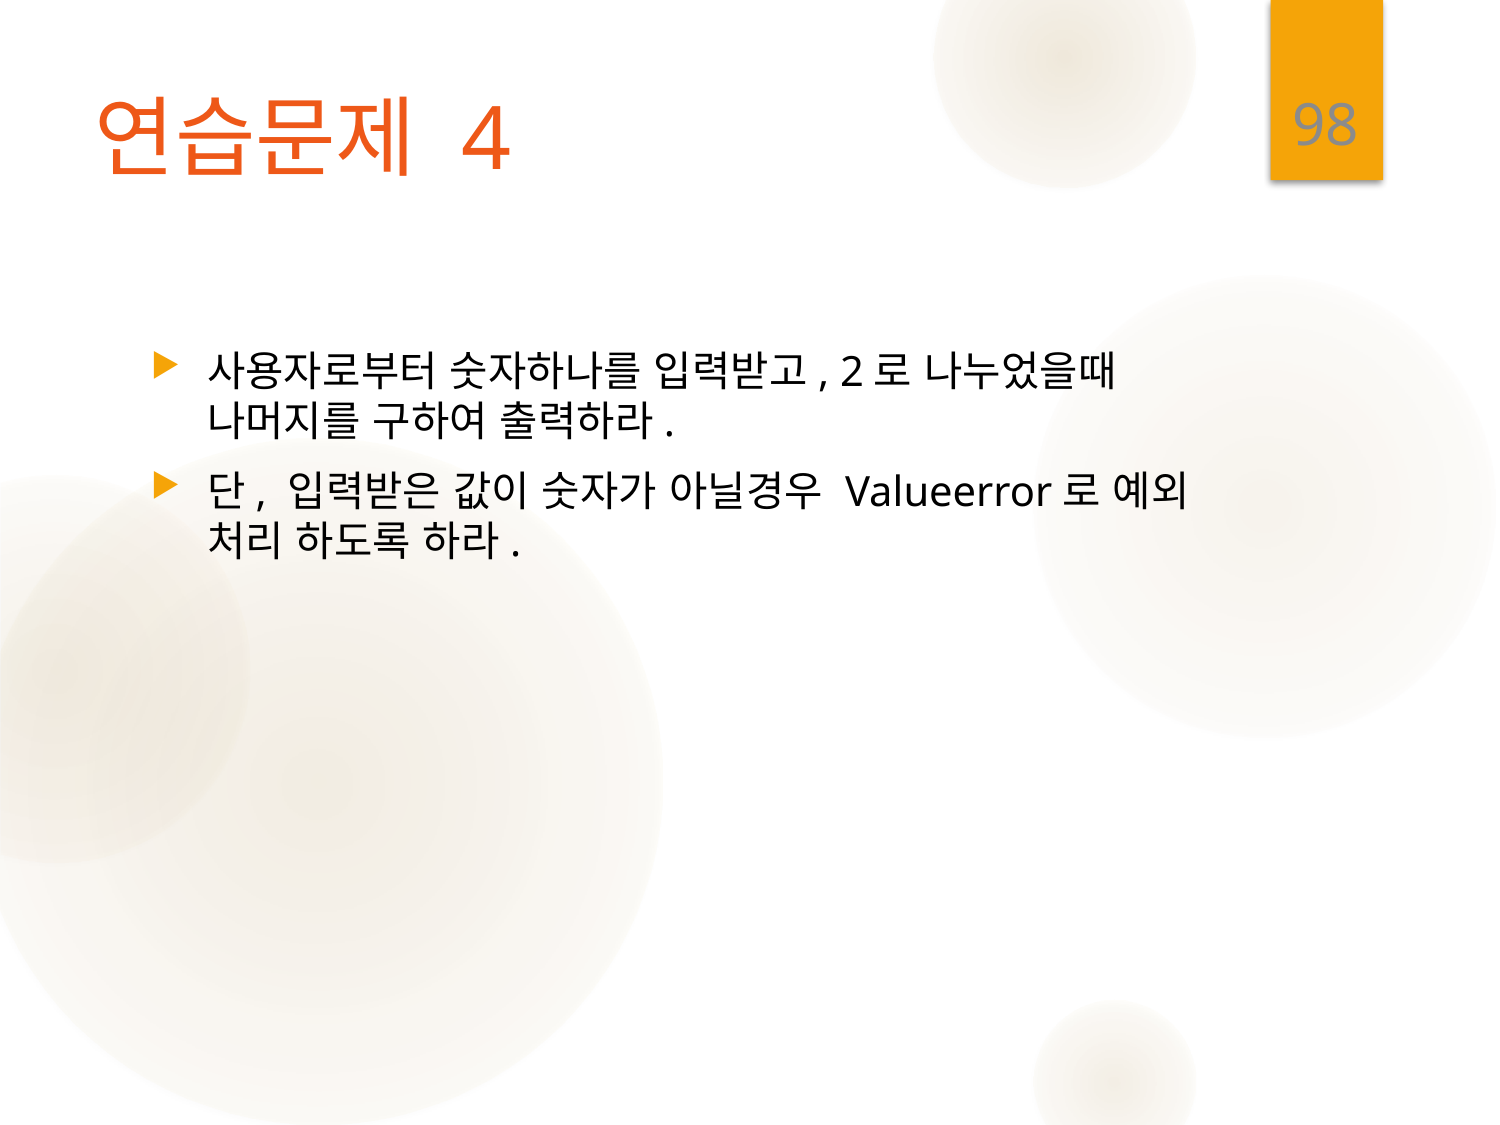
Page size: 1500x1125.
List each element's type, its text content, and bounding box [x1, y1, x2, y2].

title 연습문제 4 [79, 74, 1237, 304]
slide_number 98 [1273, 48, 1378, 175]
list 사용자로부터 숫자하나를 입력받고, 2로 나누었을때 나머지를 구하여 출력하라. 단, 입력받은 값이 숫자가 아닐경우 Valueerror로 예외 처리 하도록 하라. [135, 336, 1237, 1025]
